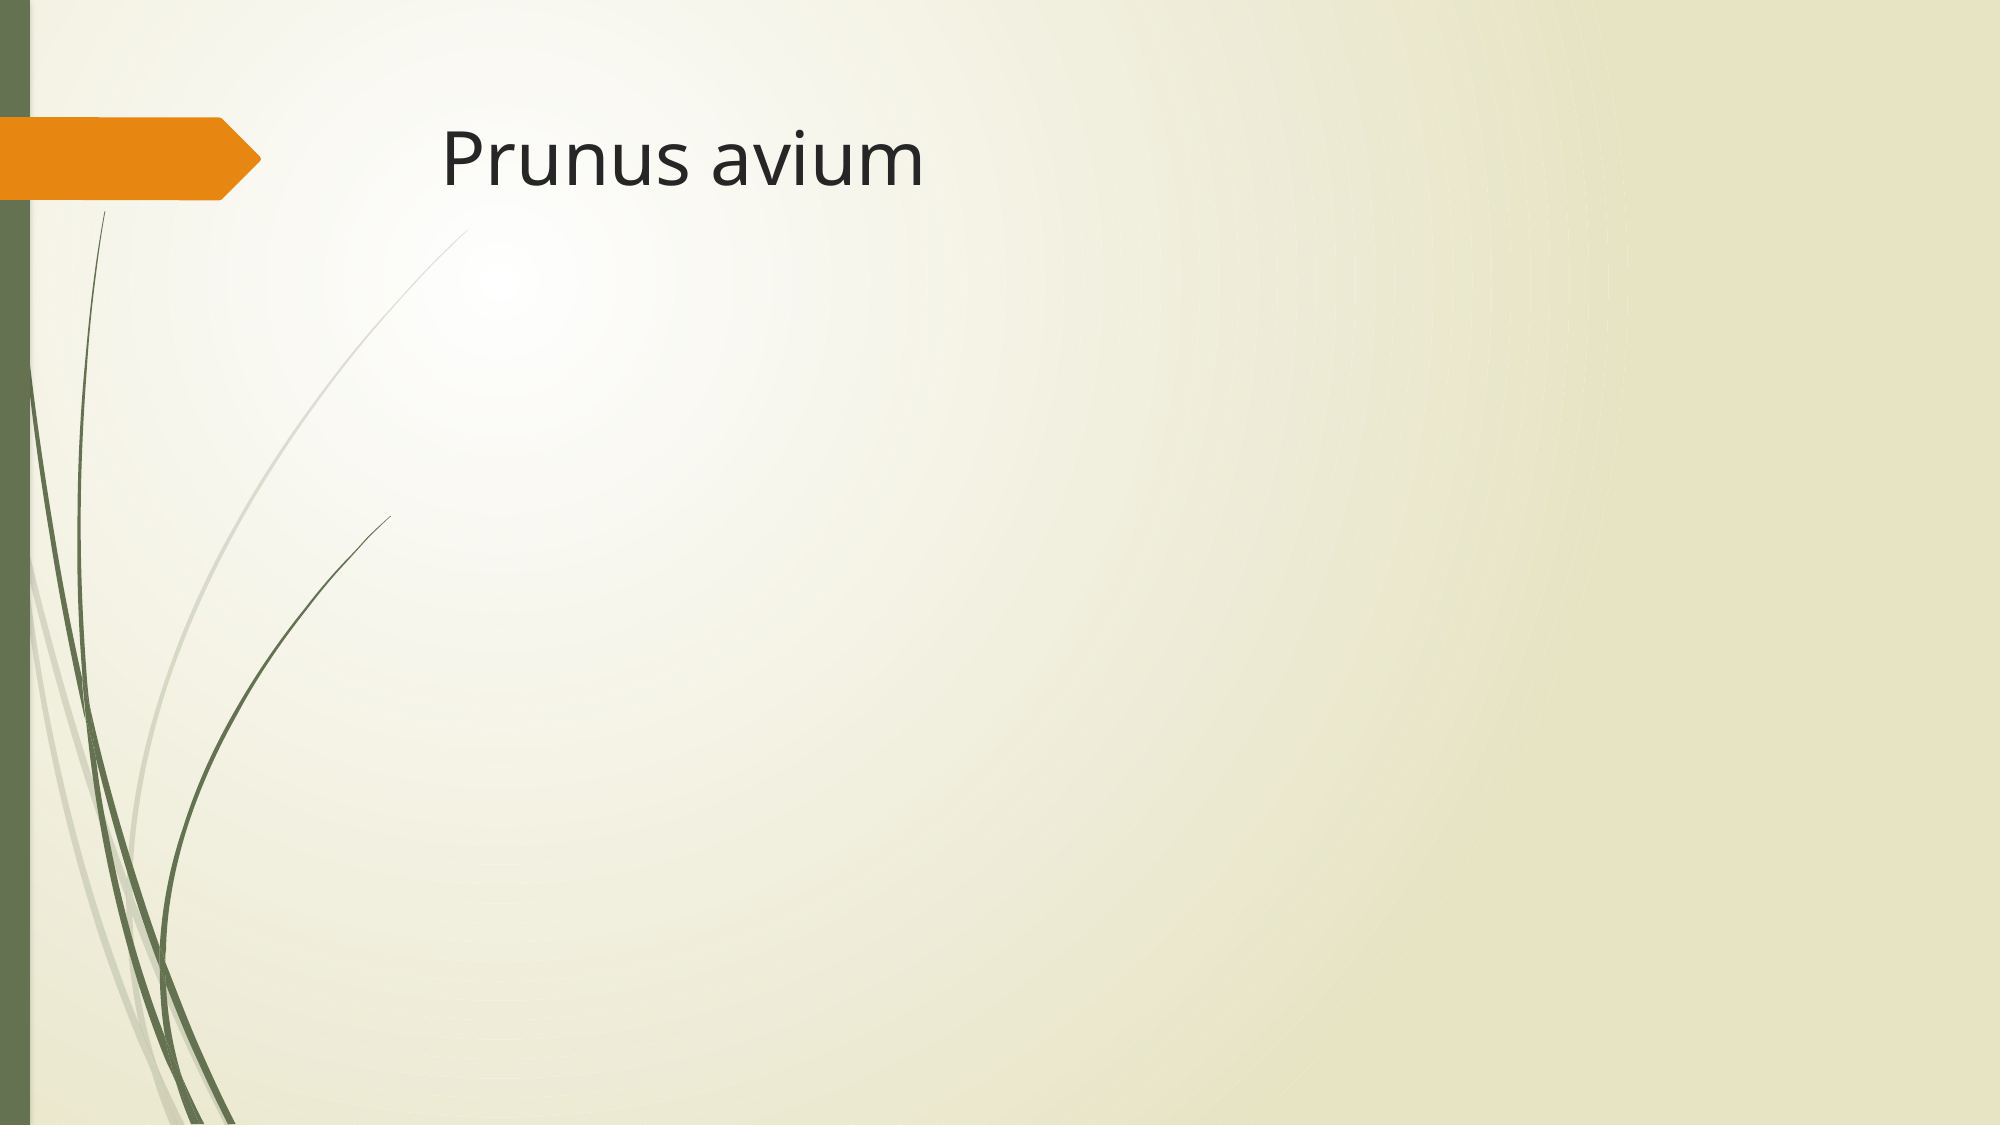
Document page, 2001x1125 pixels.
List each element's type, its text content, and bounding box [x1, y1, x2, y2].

title Prunus avium [425, 102, 1888, 313]
